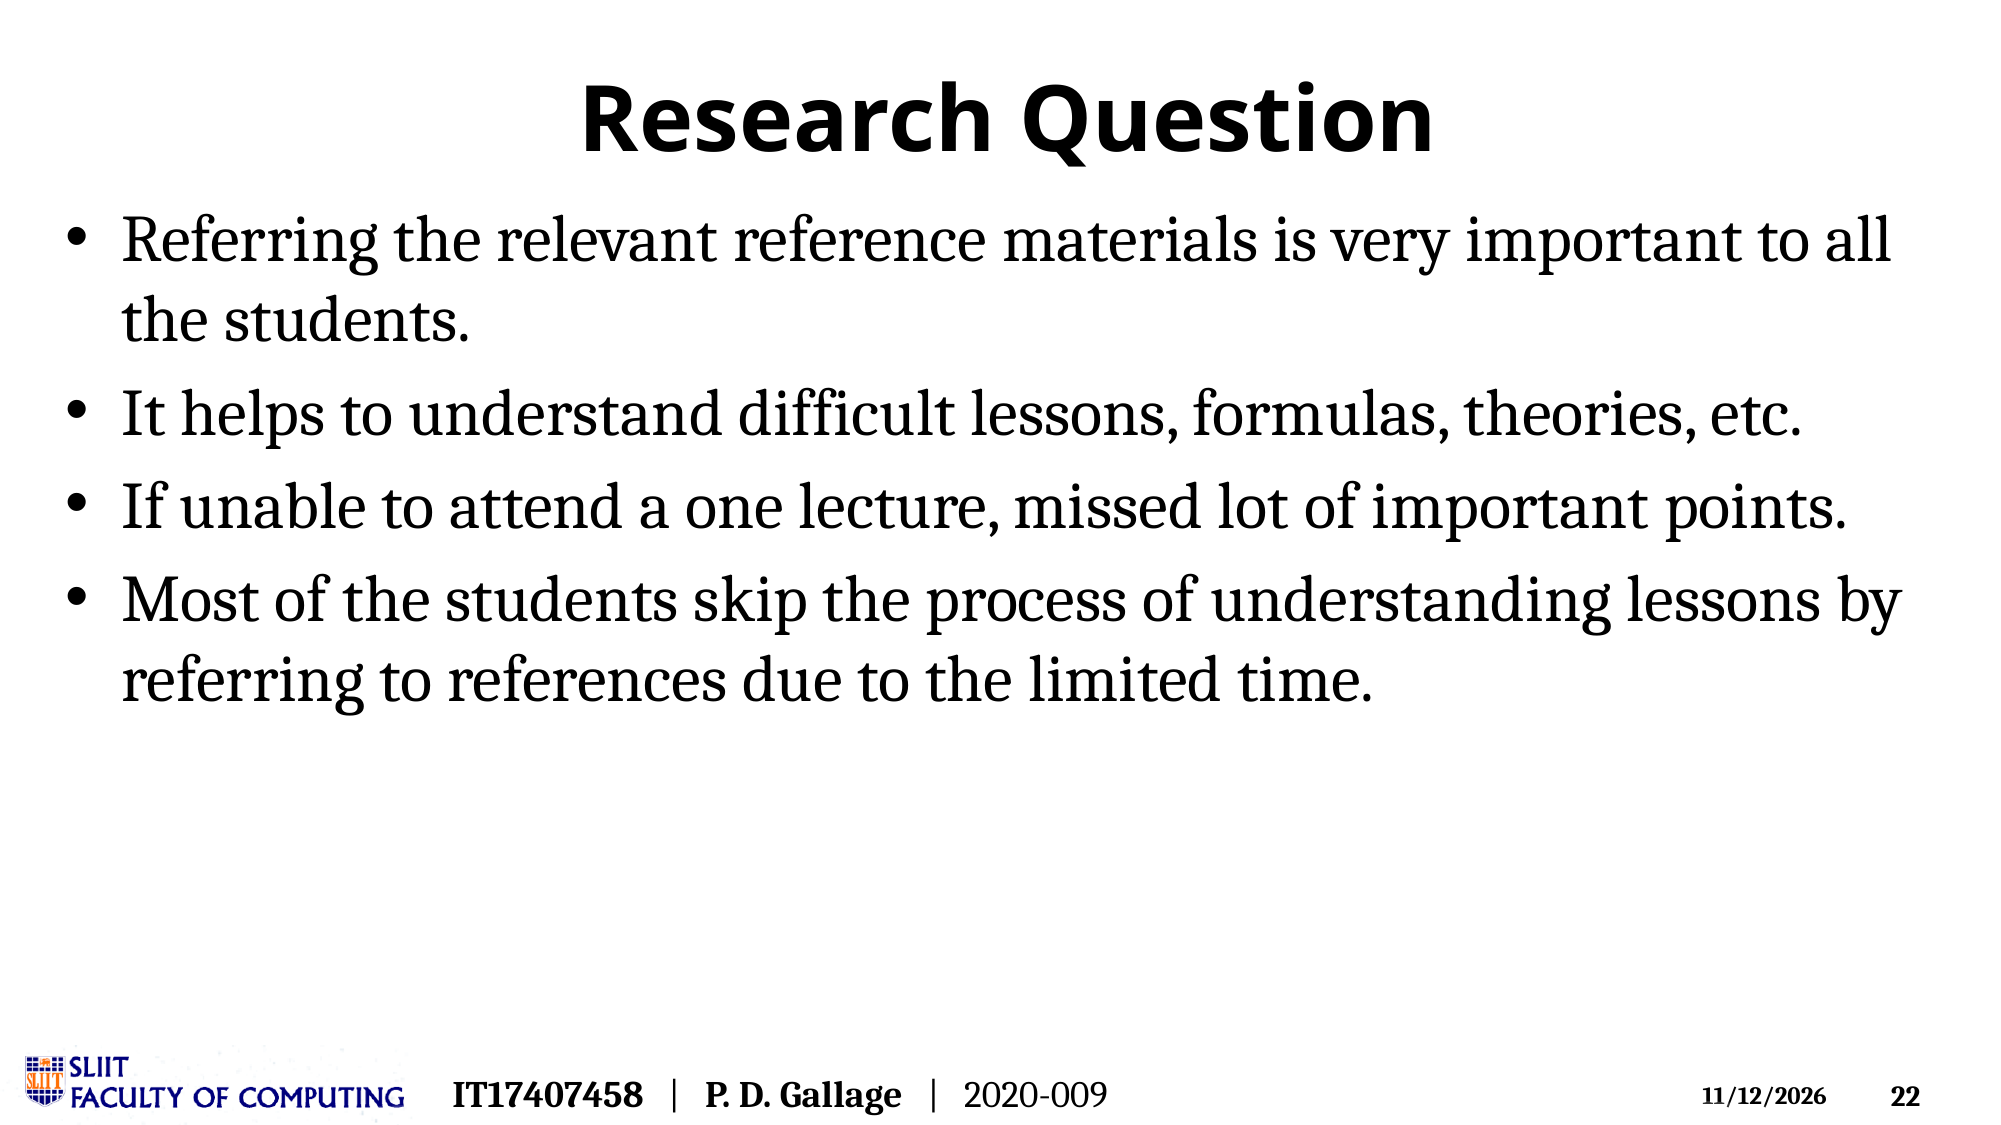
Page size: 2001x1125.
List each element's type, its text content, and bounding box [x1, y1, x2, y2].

title Research Question [50, 50, 1967, 180]
list Referring the relevant reference materials is very important to all the students. It helps to understand difficult lessons, formulas, theories, etc. If unable to attend a one lecture, missed lot of important points. Most of the students skip the process of understanding lessons by referring to references due to the limited time. [50, 187, 1967, 1038]
picture [0, 1045, 413, 1124]
text_box IT17407458 | P. D. Gallage | 2020-009 [437, 1062, 1288, 1125]
